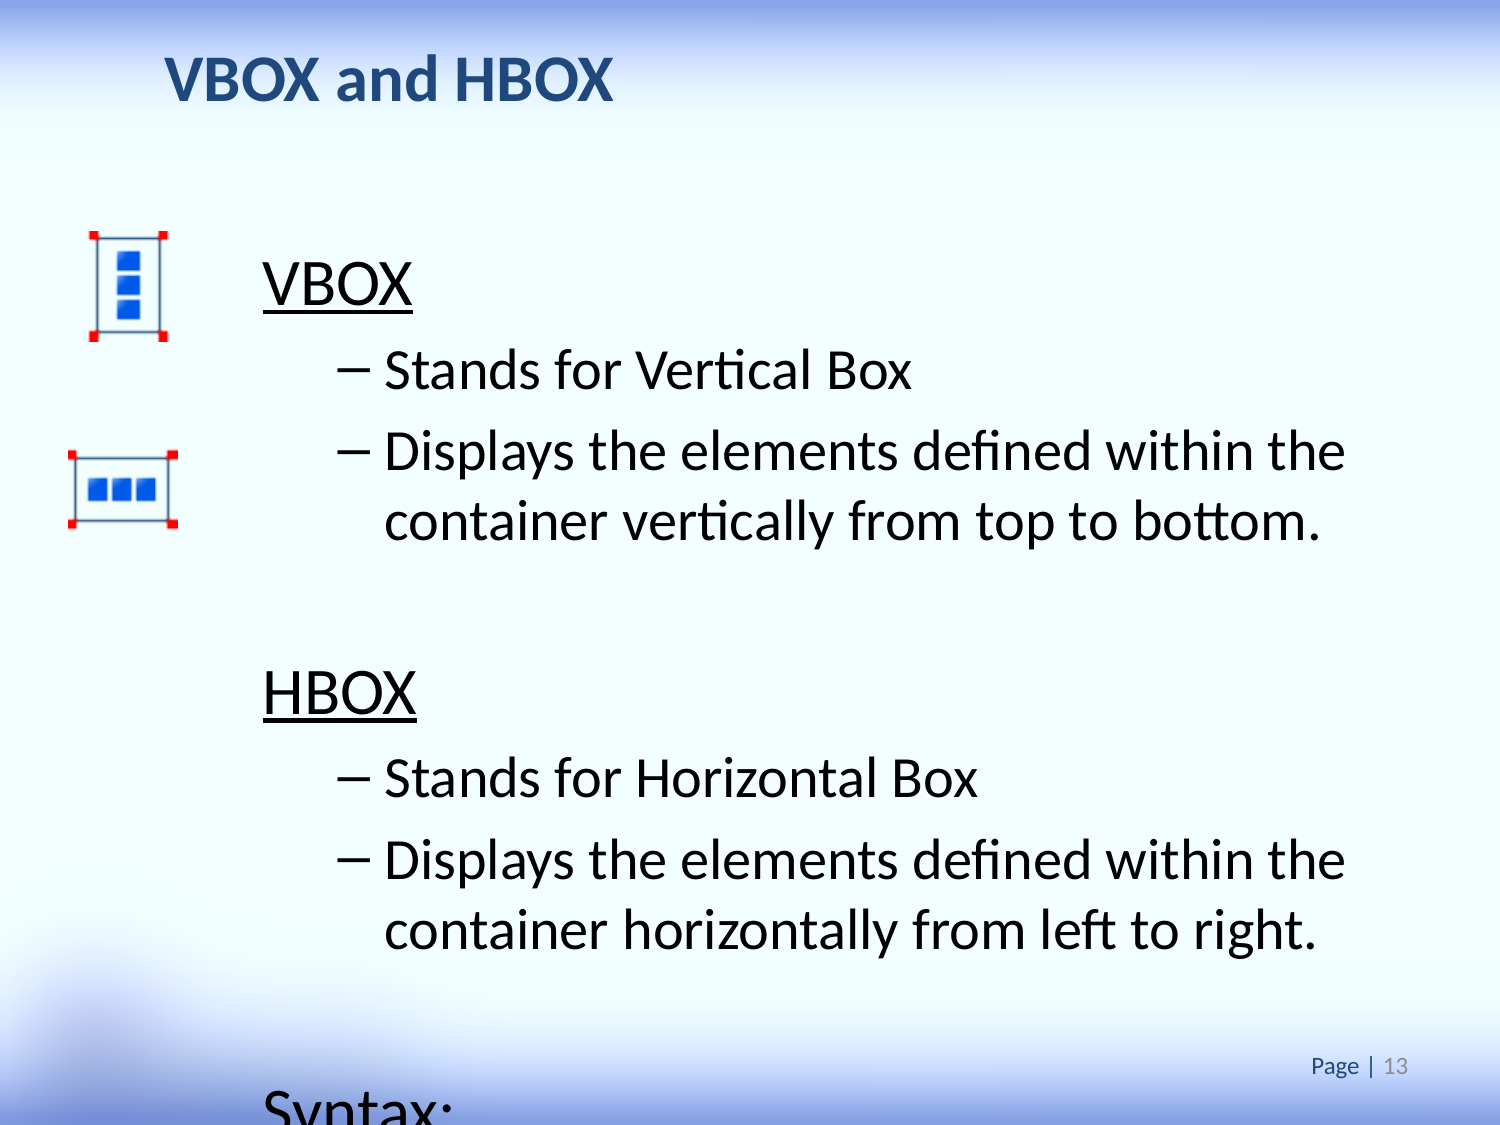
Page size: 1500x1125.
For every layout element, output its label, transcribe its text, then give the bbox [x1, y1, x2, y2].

text_box VBOX and HBOX [149, 27, 1187, 163]
picture [0, 0, 1500, 1125]
list VBOX Stands for Vertical Box Displays the elements defined within the container vertically from top to bottom. HBOX Stands for Horizontal Box Displays the elements defined within the container horizontally from left to right. Syntax: VBOX [ ( attribute [ = value ] ) ] layout-container [...] END [247, 231, 1500, 975]
